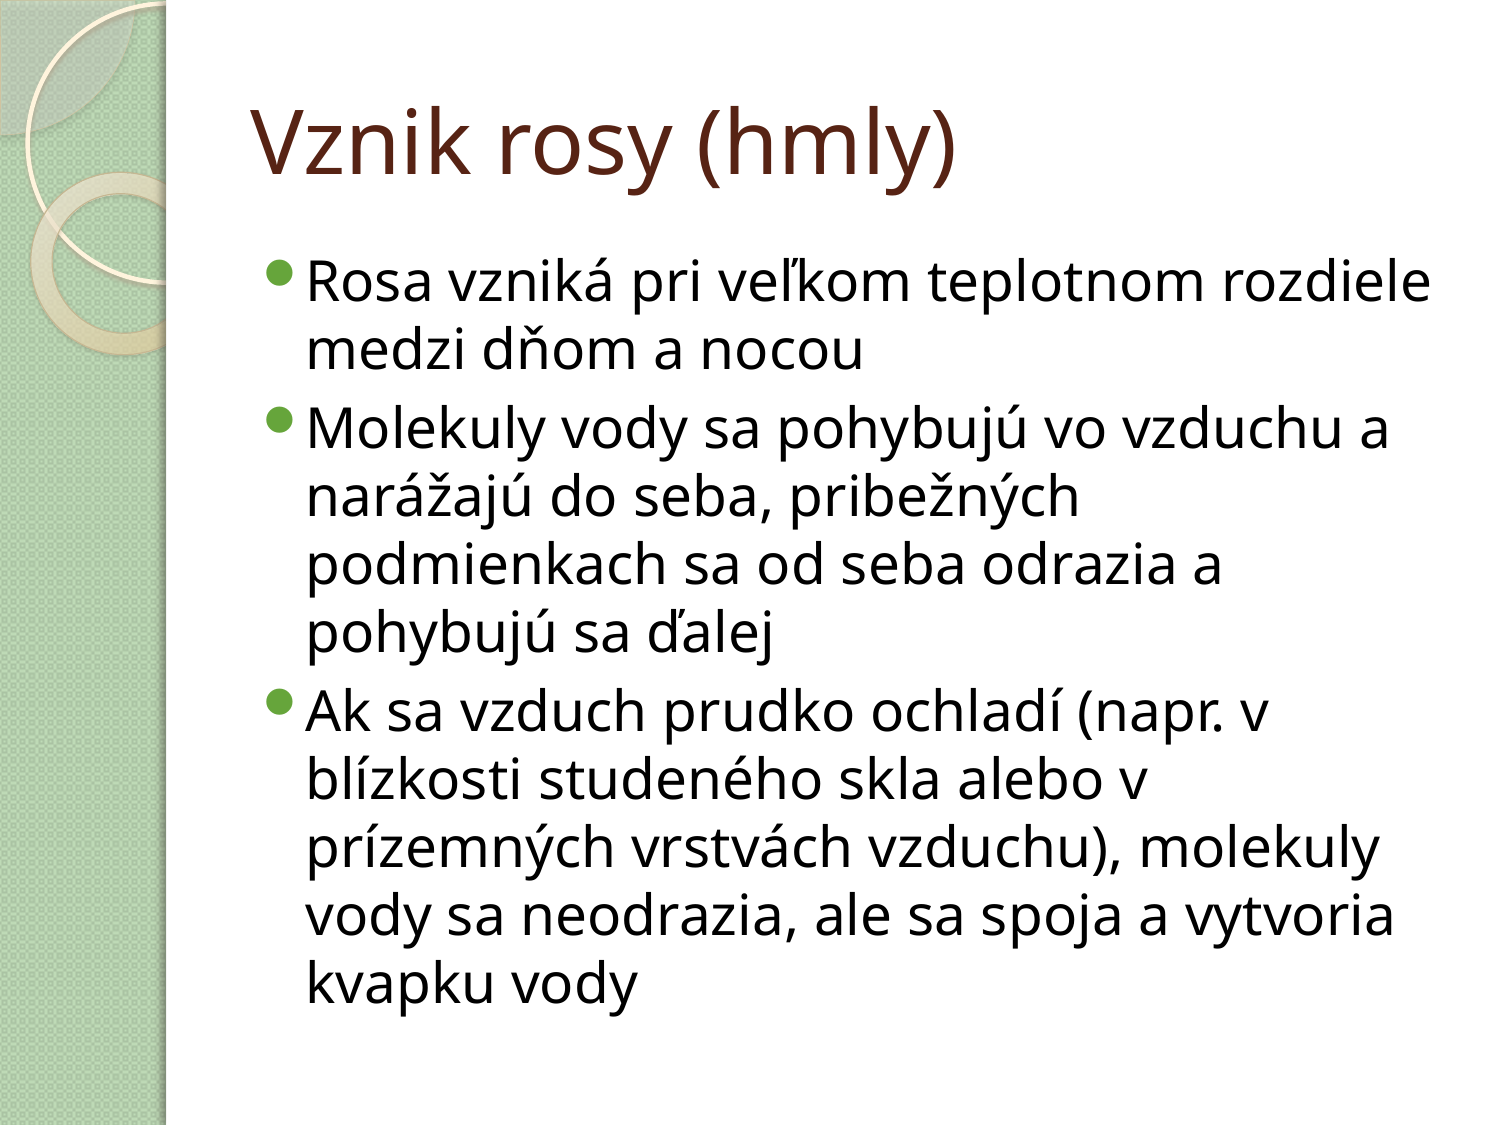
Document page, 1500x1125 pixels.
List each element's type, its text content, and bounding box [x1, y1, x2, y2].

title Vznik rosy (hmly) [235, 45, 1466, 233]
list Rosa vzniká pri veľkom teplotnom rozdiele medzi dňom a nocou Molekuly vody sa pohybujú vo vzduchu a narážajú do seba, pribežných podmienkach sa od seba odrazia a pohybujú sa ďalej Ak sa vzduch prudko ochladí (napr. v blízkosti studeného skla alebo v prízemných vrstvách vzduchu), molekuly vody sa neodrazia, ale sa spoja a vytvoria kvapku vody [235, 237, 1466, 1025]
